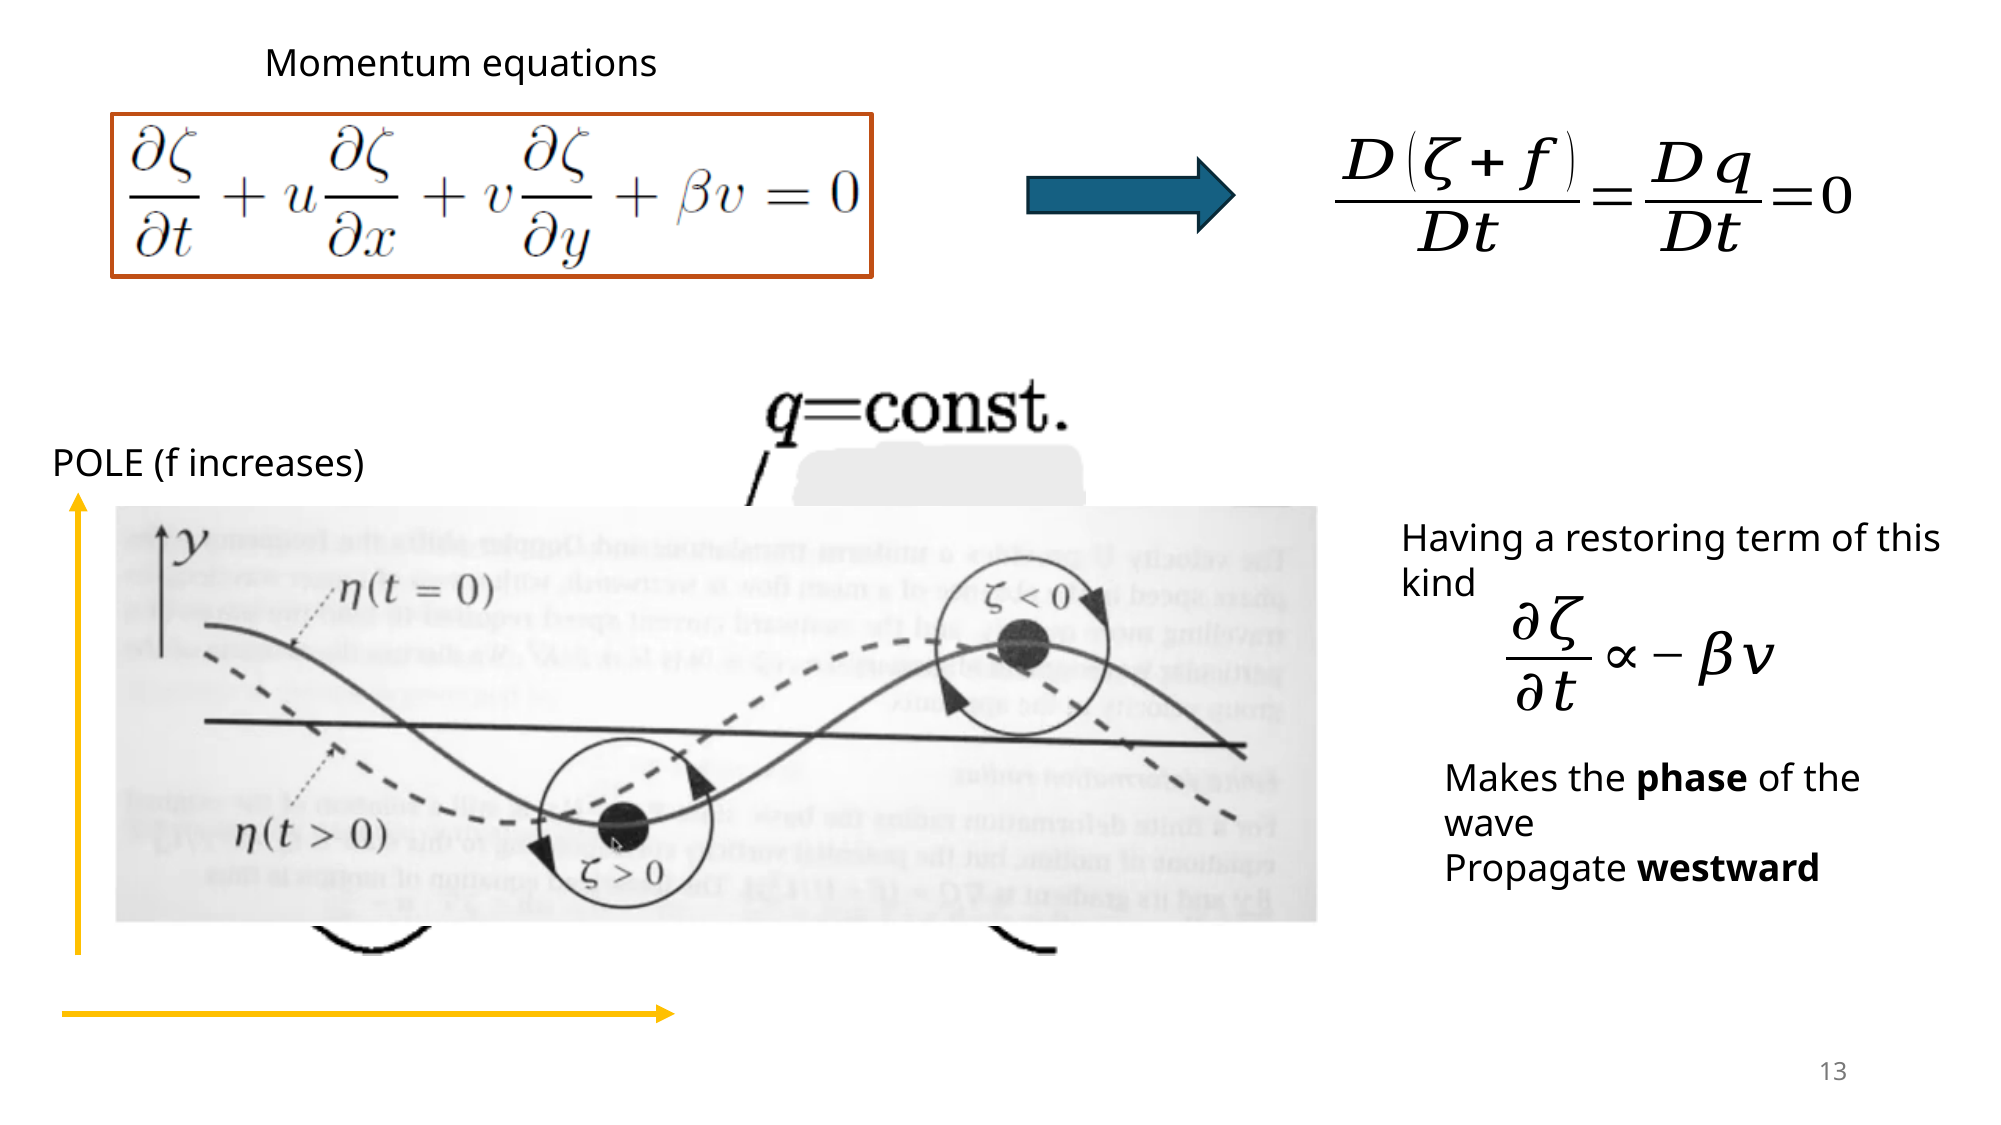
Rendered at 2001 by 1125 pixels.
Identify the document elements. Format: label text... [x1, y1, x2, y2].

text_box POLE (f increases) [37, 431, 132, 492]
text_box Momentum equations [249, 32, 673, 92]
text_box Makes the phase of the wave Propagate westward [1429, 746, 1935, 897]
text_box Having a restoring term of this kind [1386, 506, 1978, 612]
picture [113, 115, 870, 275]
text_box [1026, 155, 1237, 235]
picture [113, 370, 1318, 956]
slide_number 13 [1412, 1042, 1863, 1103]
